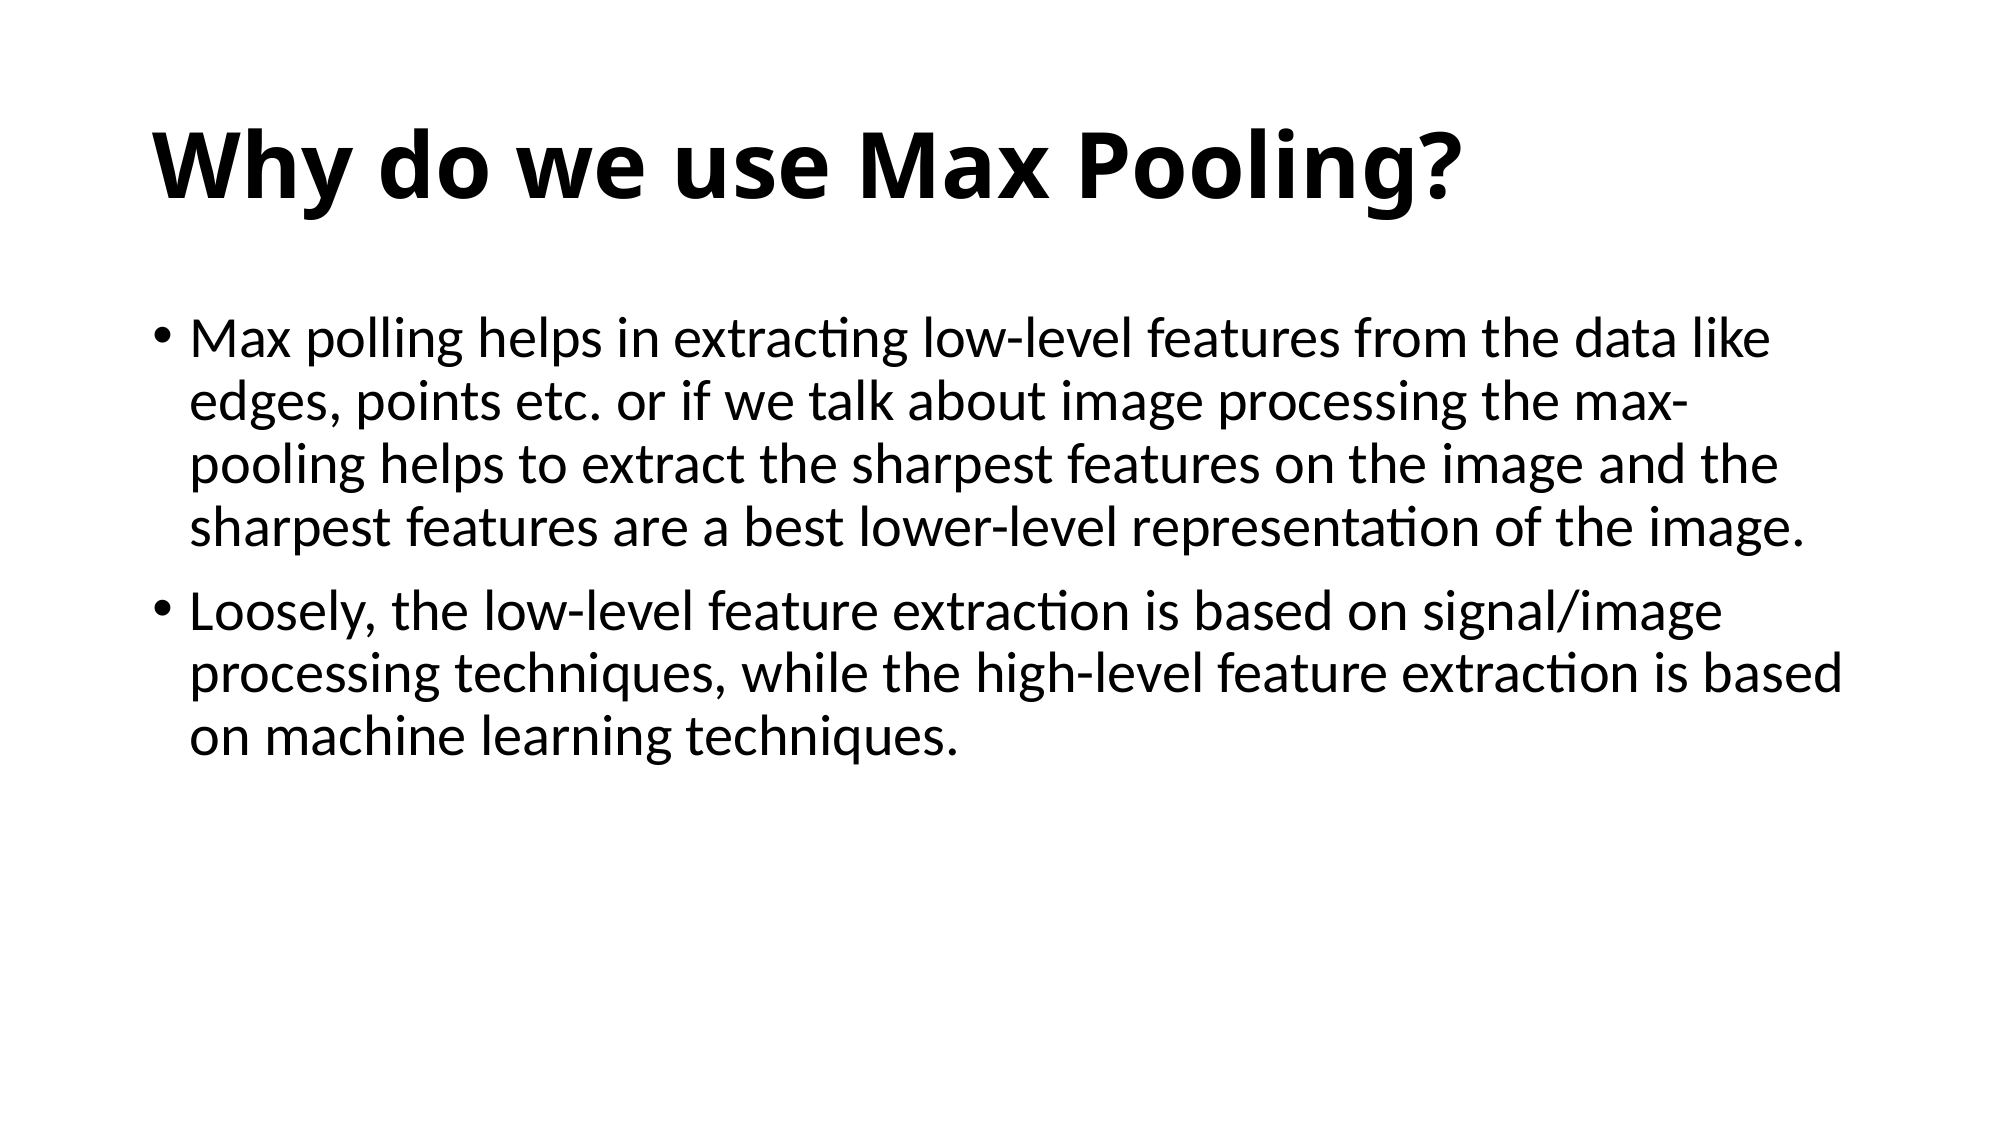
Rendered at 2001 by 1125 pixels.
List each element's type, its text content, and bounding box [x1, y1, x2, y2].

list Max polling helps in extracting low-level features from the data like edges, points etc. or if we talk about image processing the max-pooling helps to extract the sharpest features on the image and the sharpest features are a best lower-level representation of the image. Loosely, the low-level feature extraction is based on signal/image processing techniques, while the high-level feature extraction is based on machine learning techniques. [137, 299, 1863, 1014]
title Why do we use Max Pooling? [137, 59, 1863, 278]
